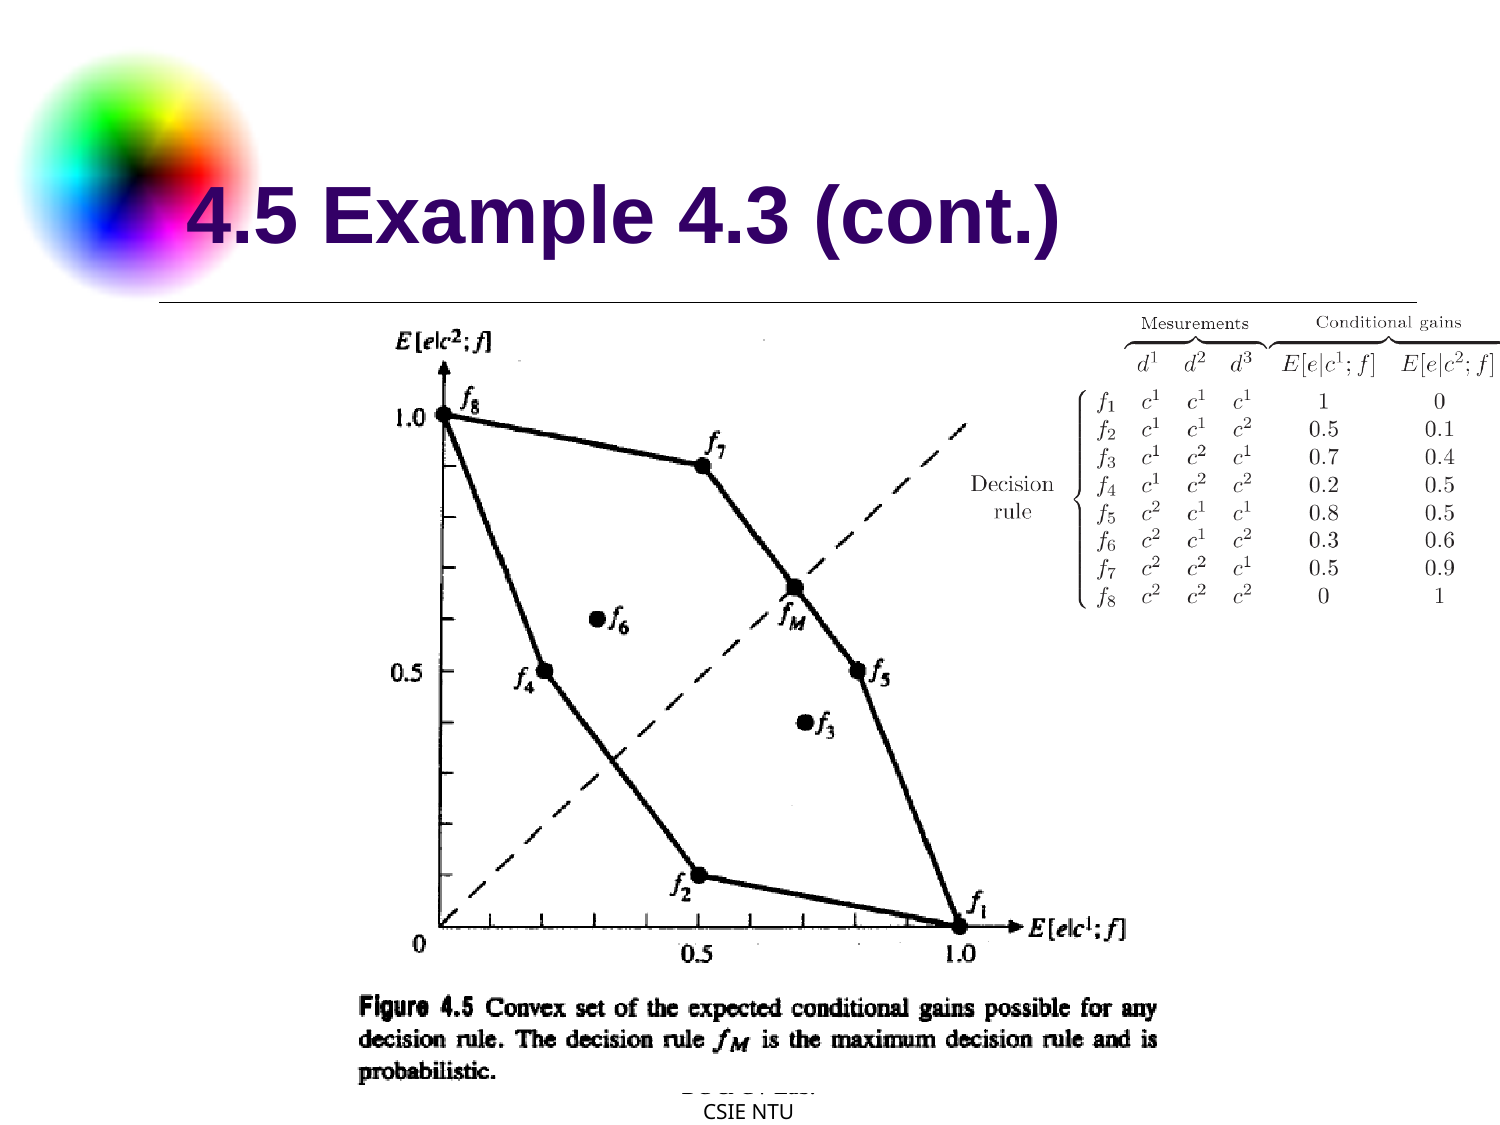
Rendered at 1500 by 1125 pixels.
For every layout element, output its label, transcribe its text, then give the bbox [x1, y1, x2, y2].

picture [0, 42, 272, 318]
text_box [969, 314, 1500, 610]
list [324, 314, 1199, 1093]
footer DC & CV Lab. CSIE NTU [511, 1101, 987, 1125]
title 4.5 Example 4.3 (cont.) [171, 54, 1500, 268]
